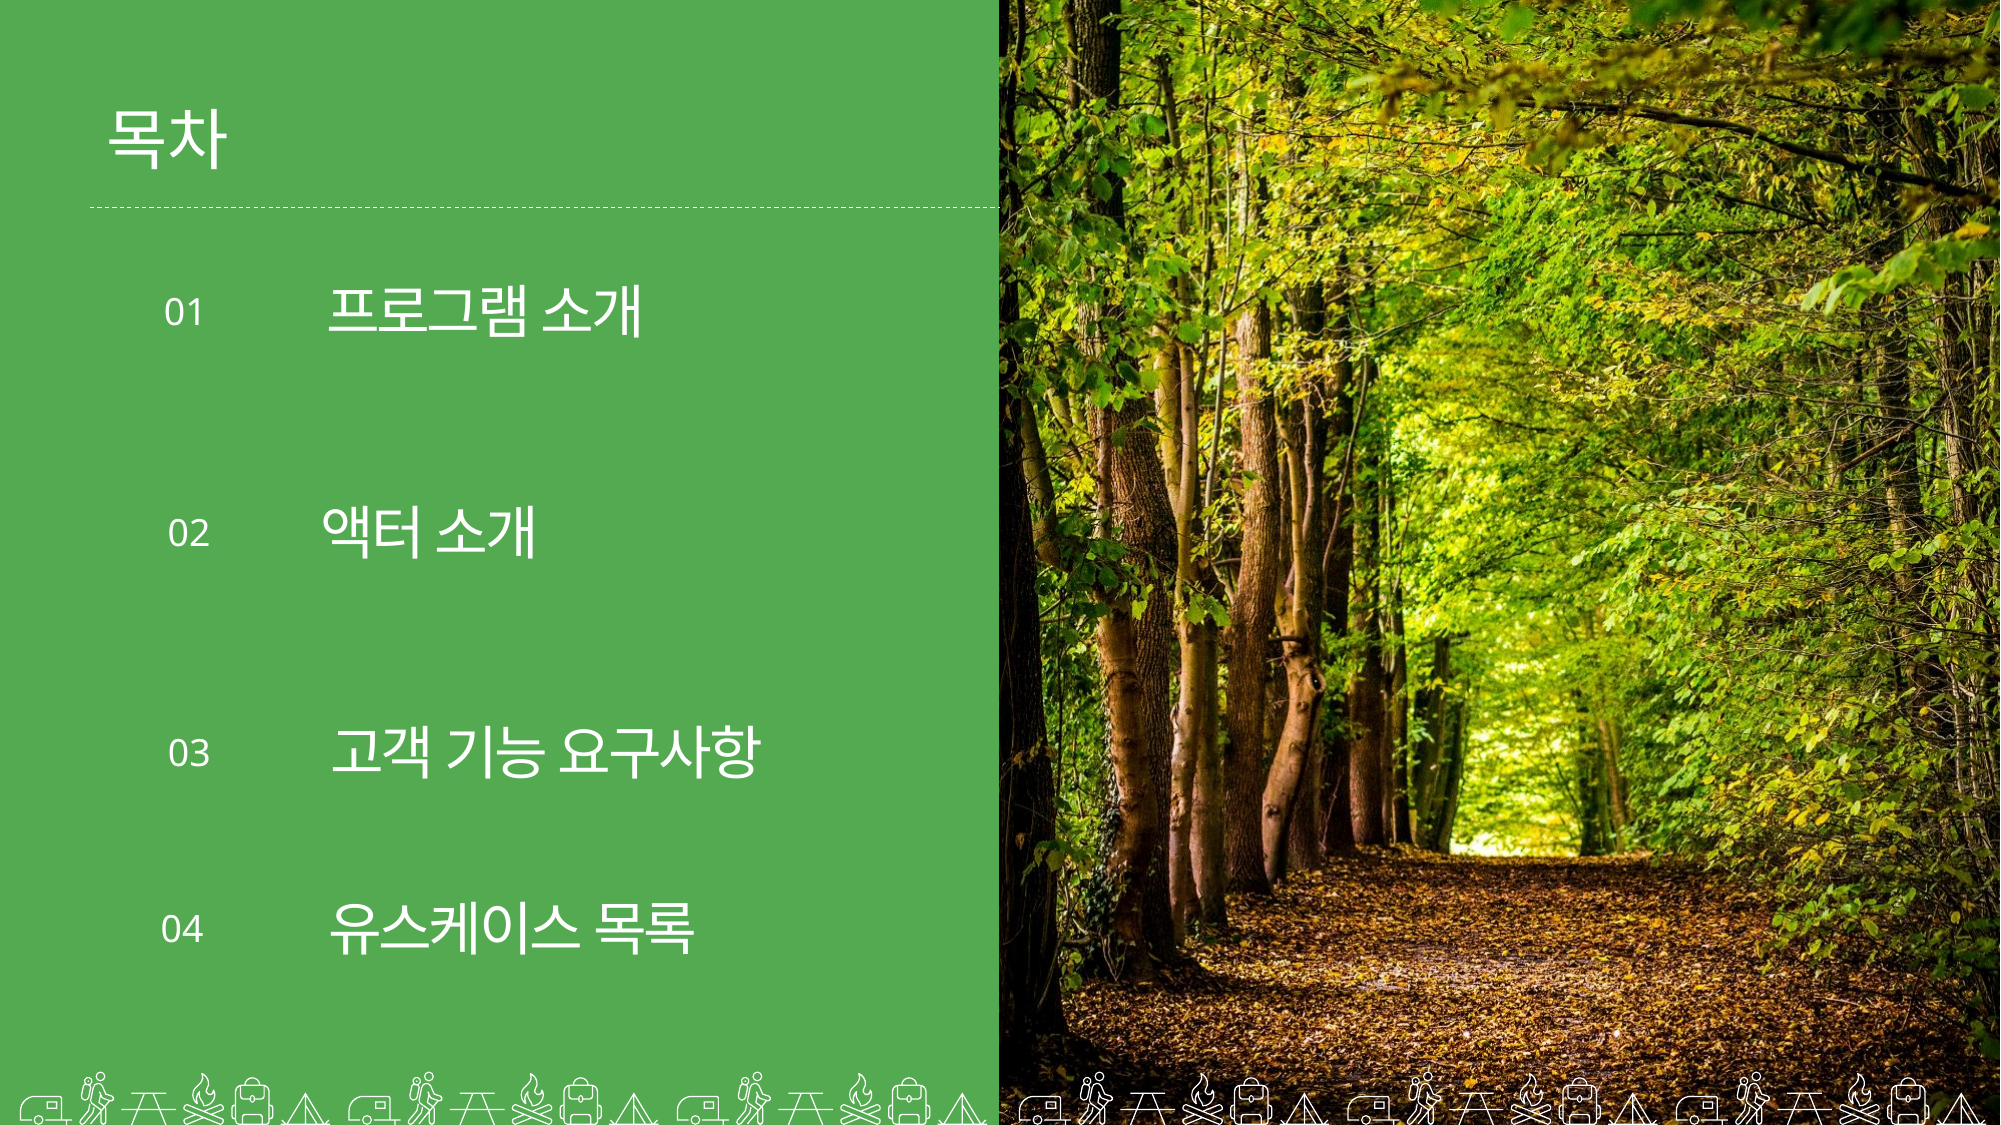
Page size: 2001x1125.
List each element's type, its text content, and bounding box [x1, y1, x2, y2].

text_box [148, 708, 795, 795]
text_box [148, 488, 562, 575]
text_box 목차 [91, 90, 245, 186]
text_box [147, 884, 729, 971]
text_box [148, 268, 674, 355]
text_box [19, 1071, 1987, 1125]
picture [999, 0, 2000, 1125]
